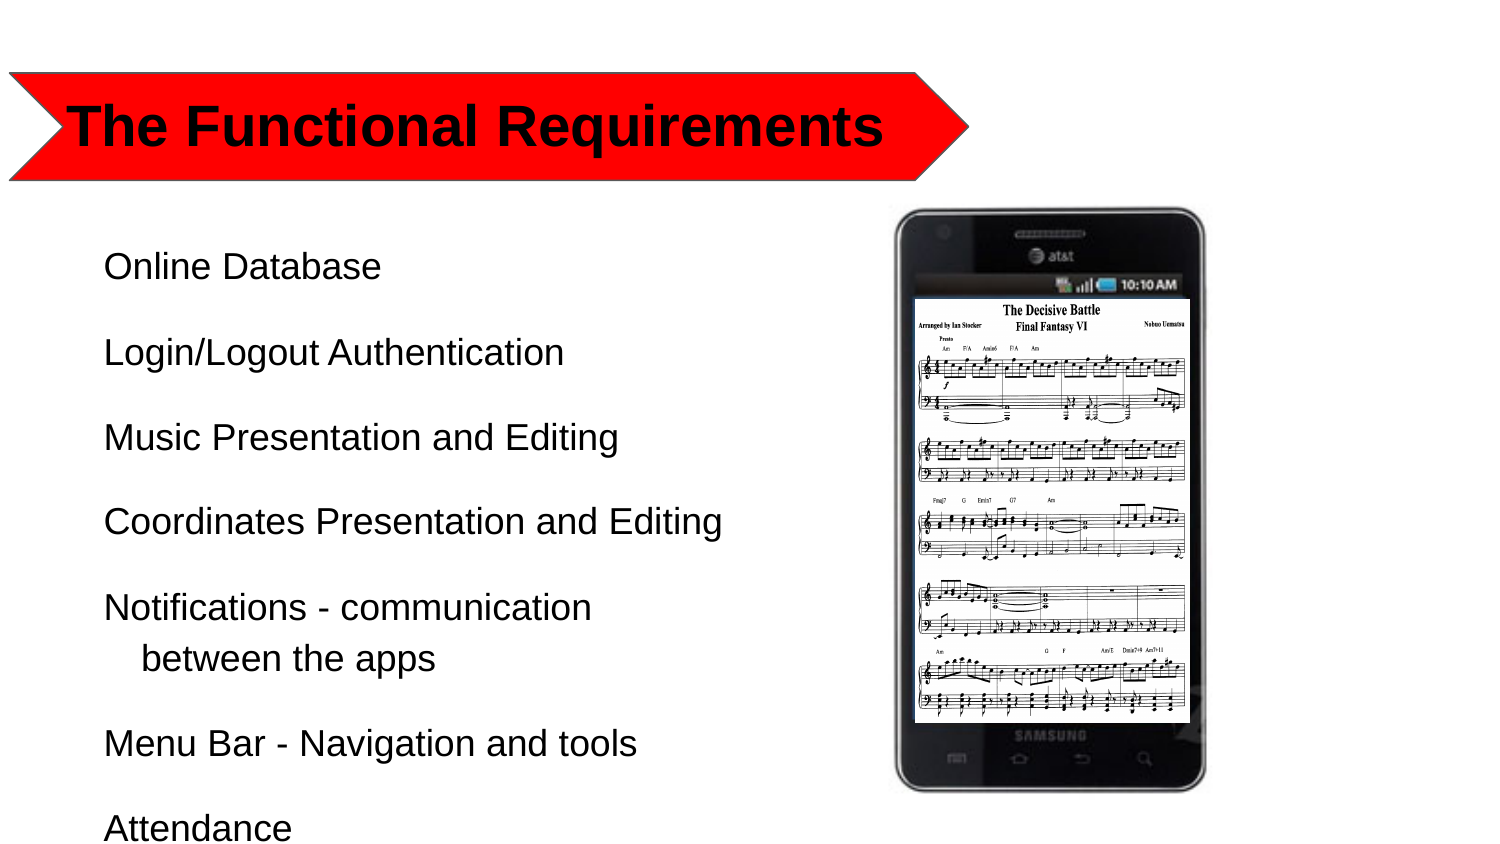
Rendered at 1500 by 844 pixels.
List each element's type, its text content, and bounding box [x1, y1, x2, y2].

picture [639, 190, 1466, 812]
text_box [9, 138, 929, 181]
title The Functional Requirements [51, 72, 1449, 167]
list Online Database Login/Logout Authentication Music Presentation and Editing Coordinates Presentation and Editing Notifications - communication between the apps Menu Bar - Navigation and tools Attendance [51, 220, 634, 782]
text_box [9, 72, 51, 115]
